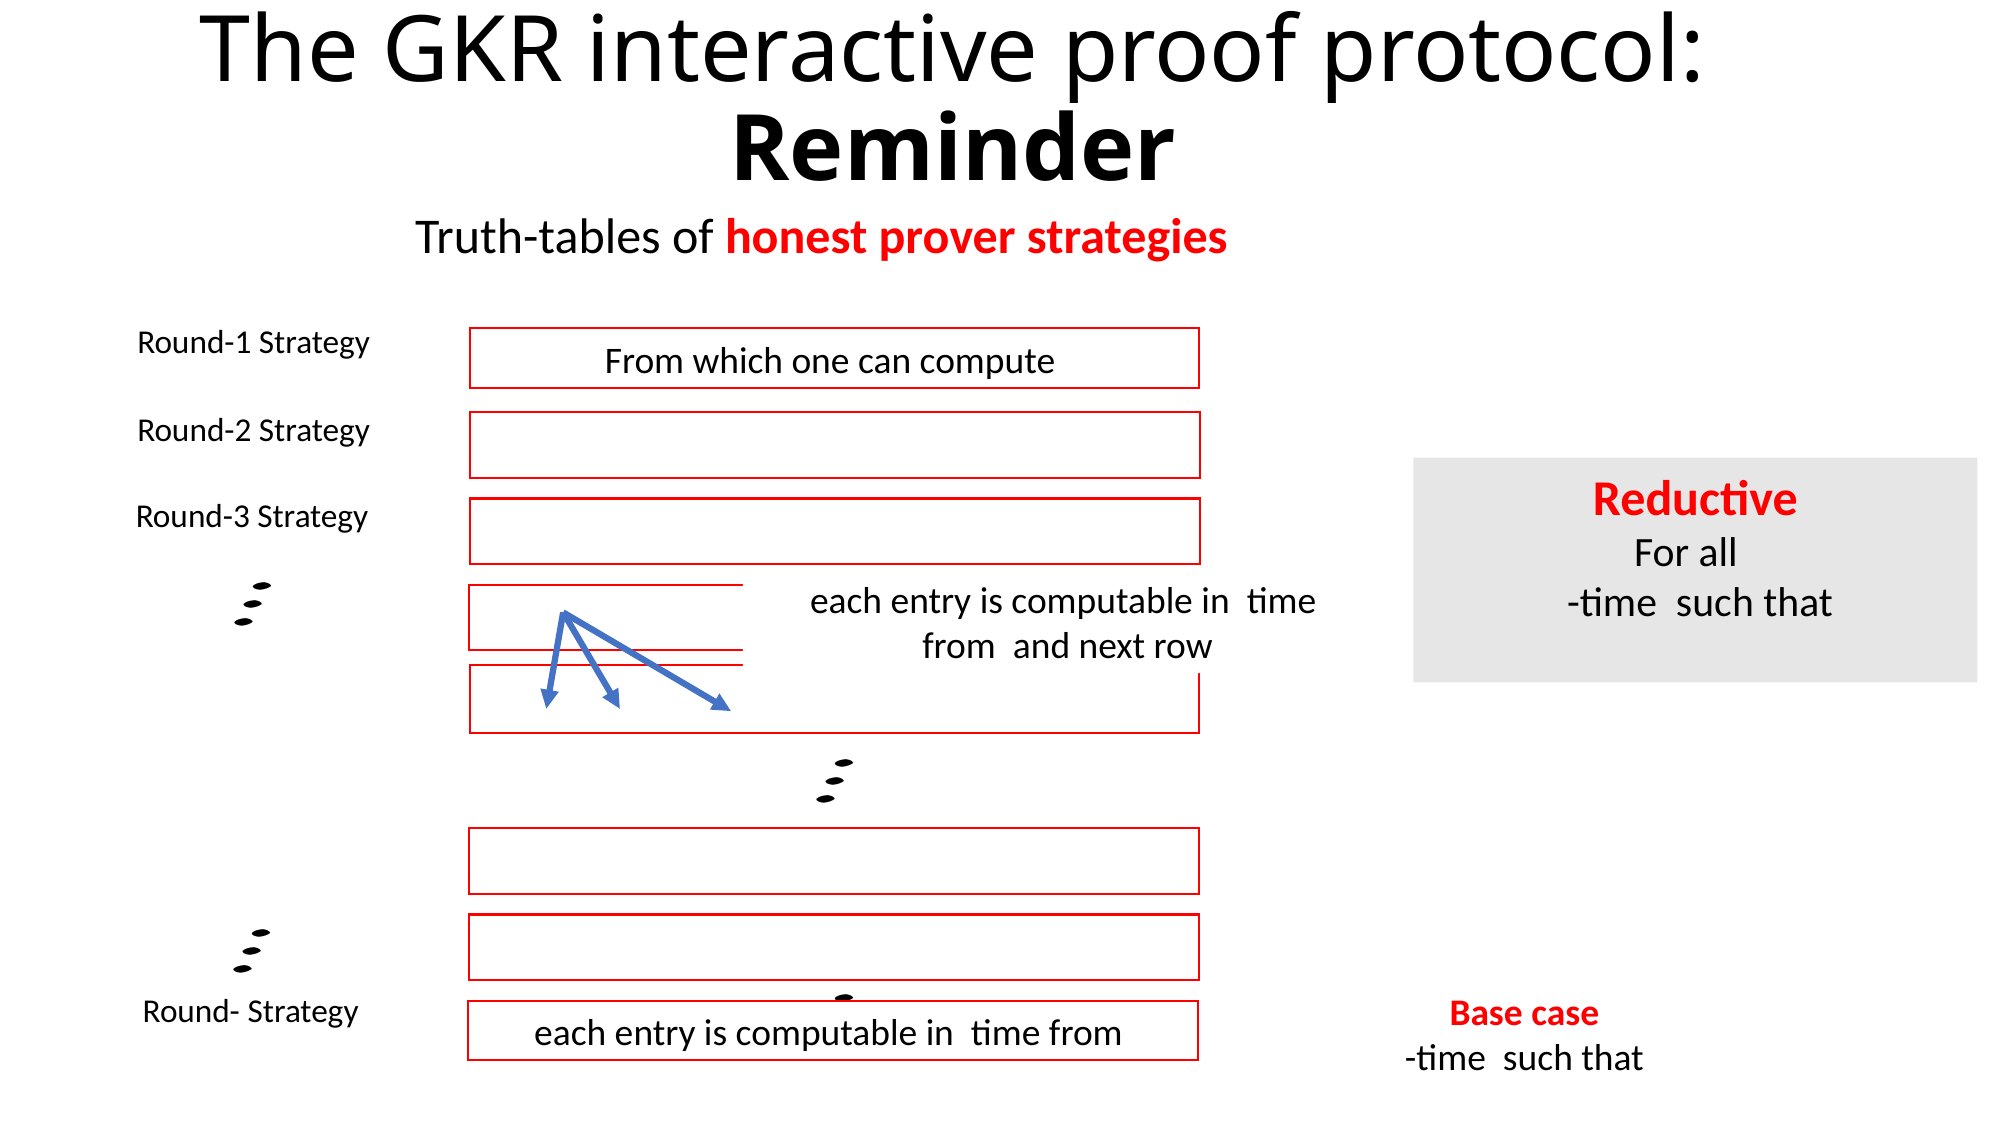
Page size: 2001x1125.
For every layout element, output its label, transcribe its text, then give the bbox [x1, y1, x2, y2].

title The GKR interactive proof protocol: Reminder [43, 30, 1863, 173]
text_box [468, 827, 1200, 895]
text_box [469, 664, 1200, 734]
text_box [468, 584, 742, 651]
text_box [563, 612, 731, 712]
text_box [469, 411, 1201, 479]
text_box Truth-tables of honest prover strategies [399, 195, 1244, 272]
text_box [469, 497, 1201, 565]
text_box [468, 913, 1200, 981]
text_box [546, 612, 563, 709]
